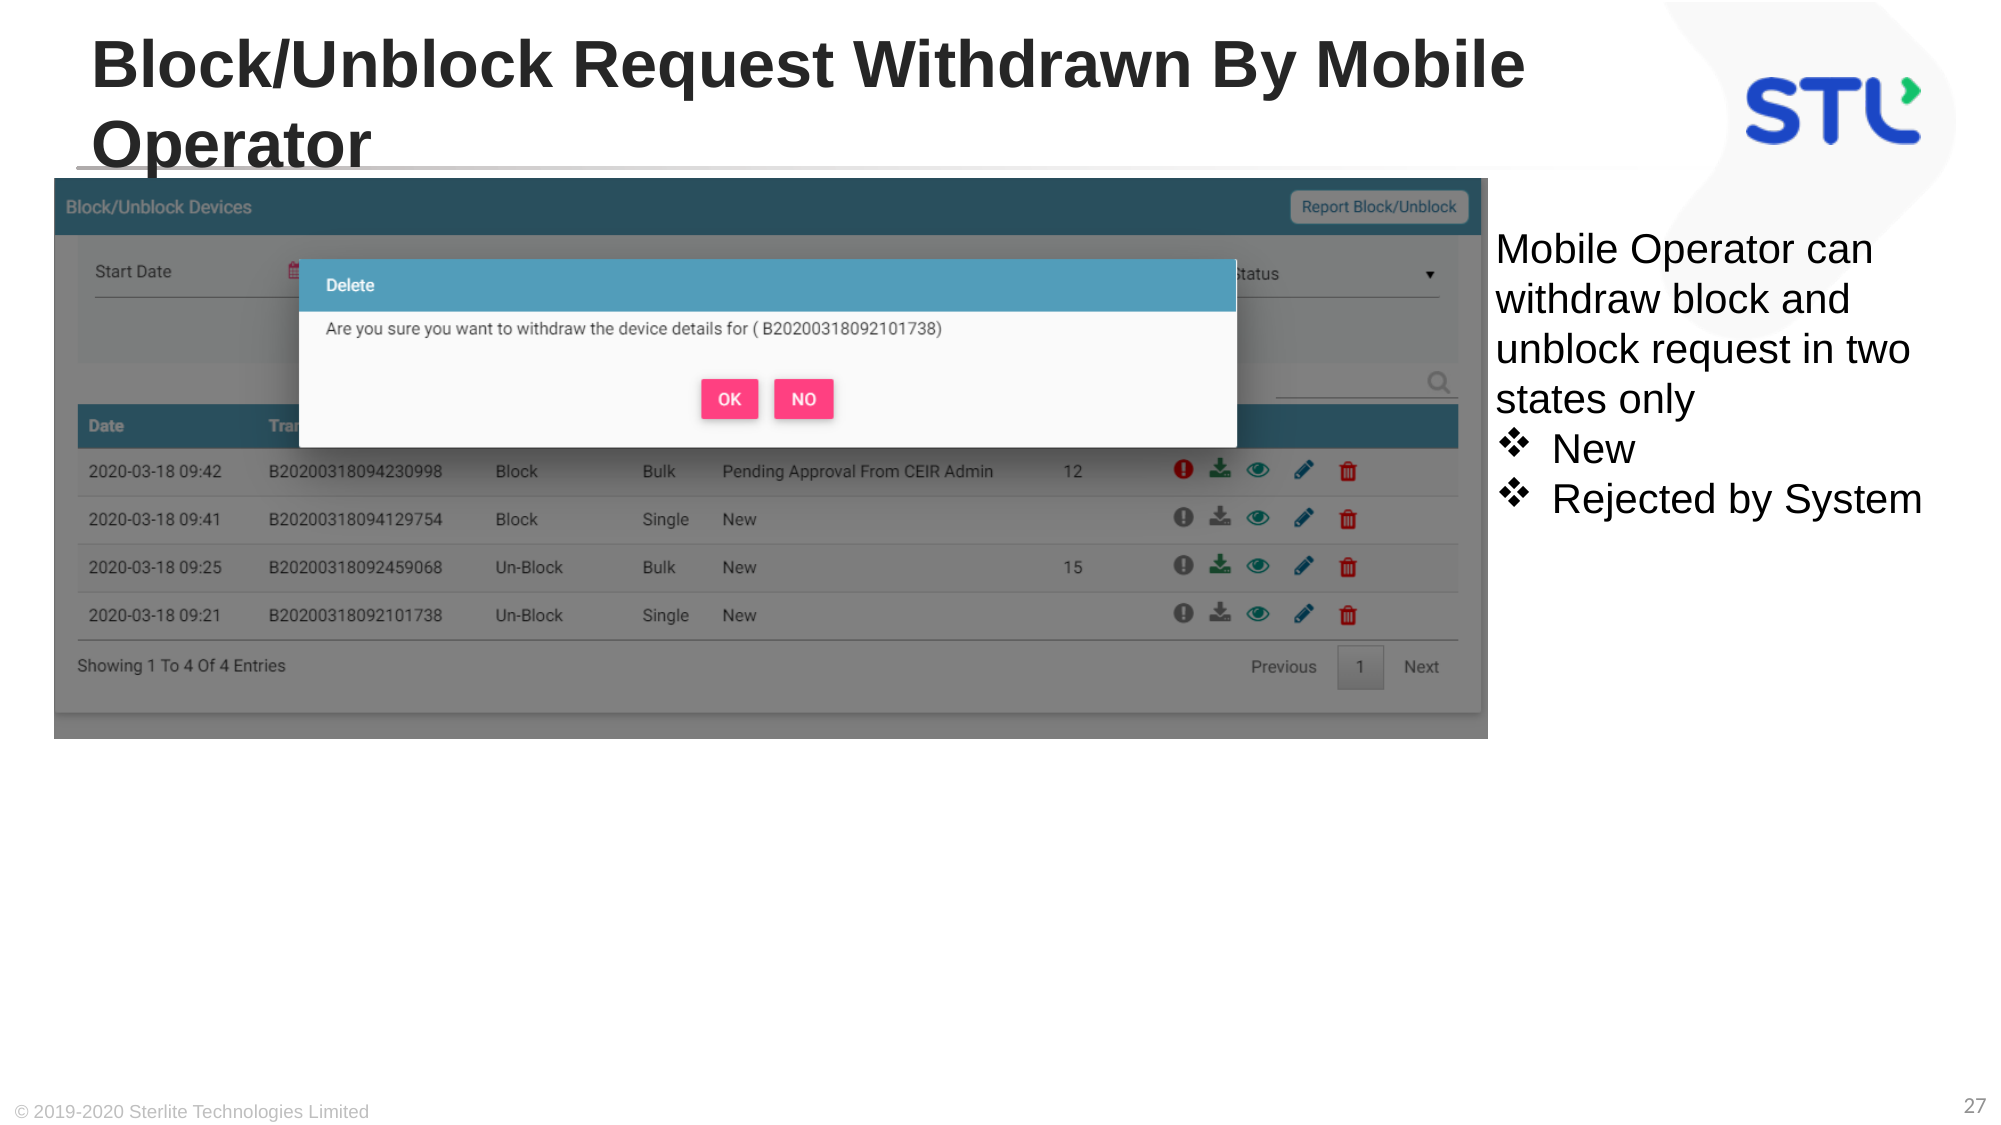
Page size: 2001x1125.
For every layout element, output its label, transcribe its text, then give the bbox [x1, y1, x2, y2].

footer © 2019-2020 Sterlite Technologies Limited [0, 1083, 455, 1125]
title Block/Unblock Request Withdrawn By Mobile Operator [76, 35, 1564, 167]
text_box Mobile Operator can withdraw block and unblock request in two states only New Rejected by System [1488, 214, 1957, 530]
picture [53, 178, 1488, 739]
slide_number 27 [1955, 1083, 1997, 1122]
picture [1746, 77, 1921, 145]
